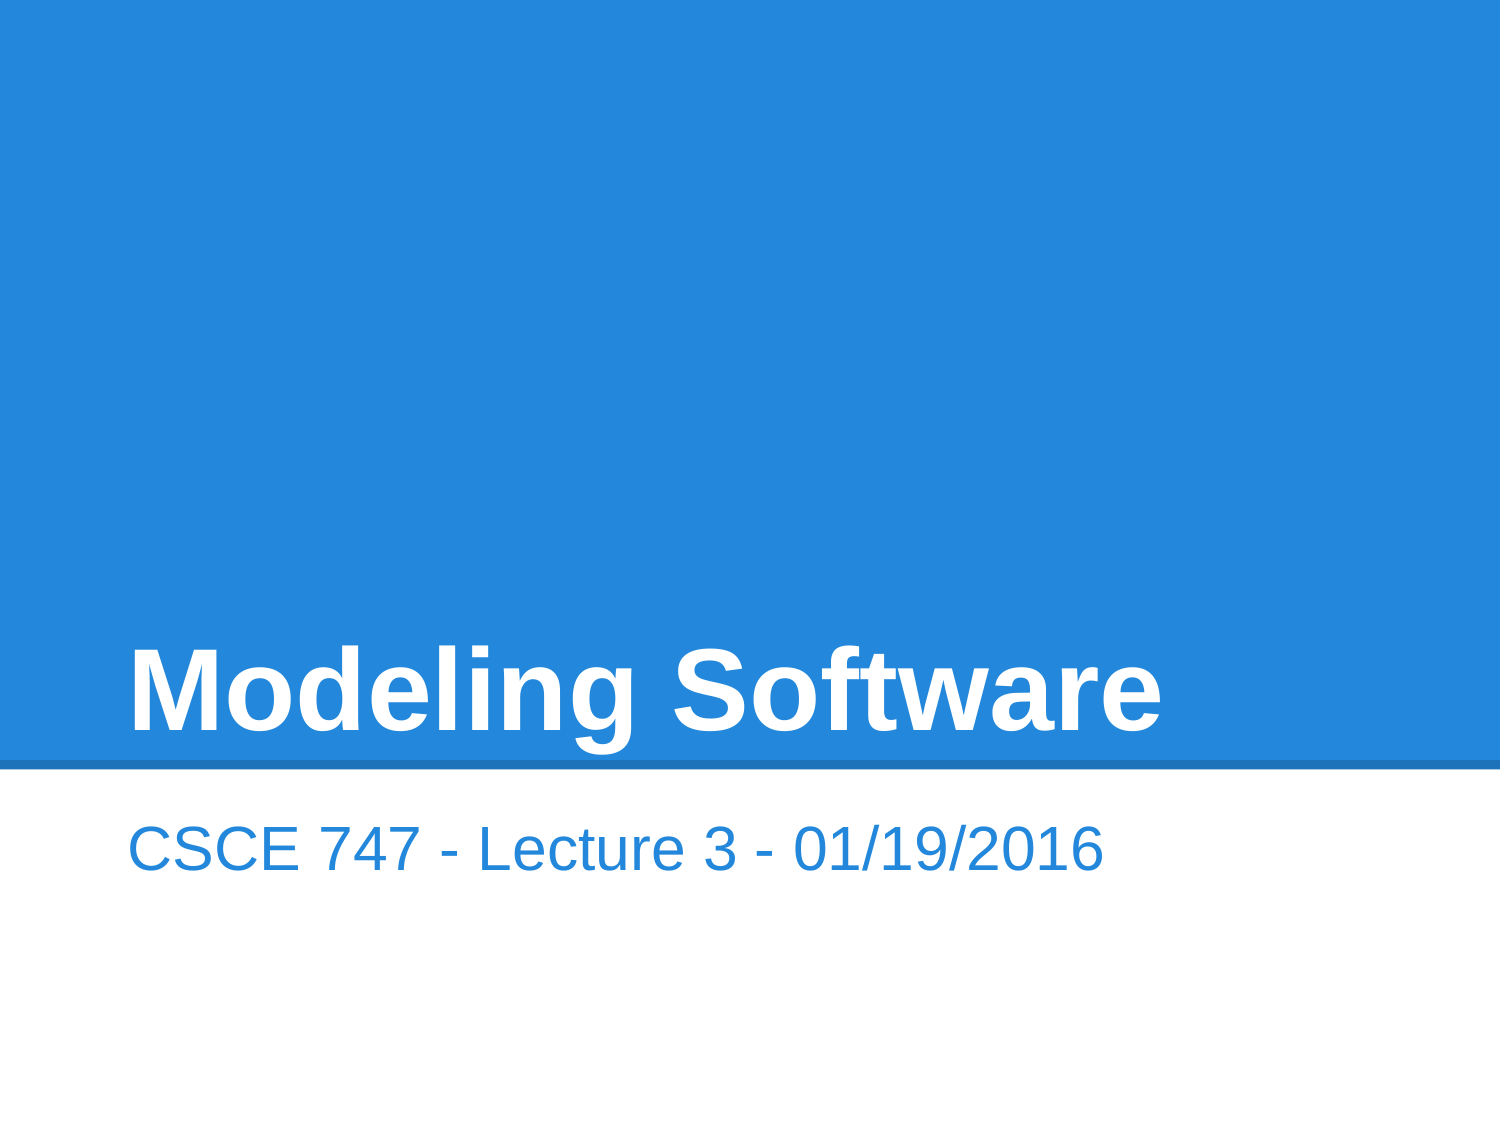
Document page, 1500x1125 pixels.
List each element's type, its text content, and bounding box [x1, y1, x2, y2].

title Modeling Software [112, 408, 1422, 770]
subtitle CSCE 747 - Lecture 3 - 01/19/2016 [112, 793, 1388, 963]
